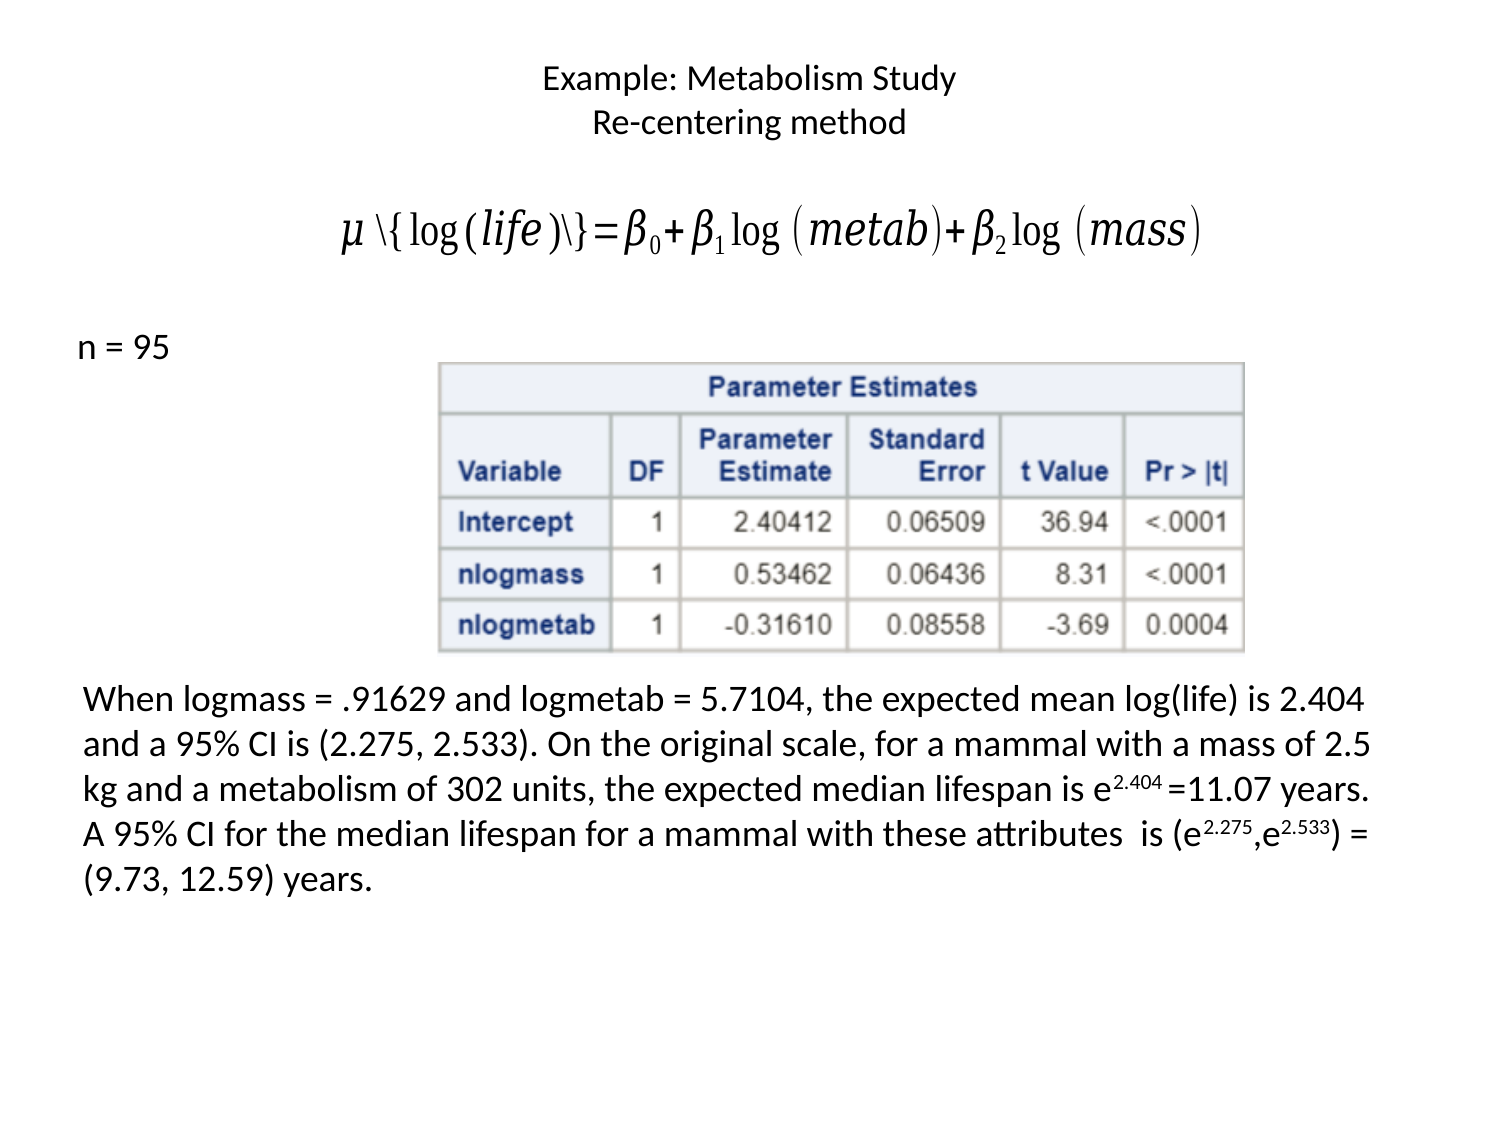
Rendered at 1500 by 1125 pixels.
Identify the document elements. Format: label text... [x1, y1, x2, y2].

text_box When logmass = .91629 and logmetab = 5.7104, the expected mean log(life) is 2.404 and a 95% CI is (2.275, 2.533). On the original scale, for a mammal with a mass of 2.5 kg and a metabolism of 302 units, the expected median lifespan is e2.404 =11.07 years. A 95% CI for the median lifespan for a mammal with these attributes is (e2.275,e2.533) = (9.73, 12.59) years. [68, 666, 1419, 906]
text_box n = 95 [62, 314, 213, 374]
picture [437, 362, 1245, 657]
title Example: Metabolism Study Re-centering method [75, 45, 1425, 150]
